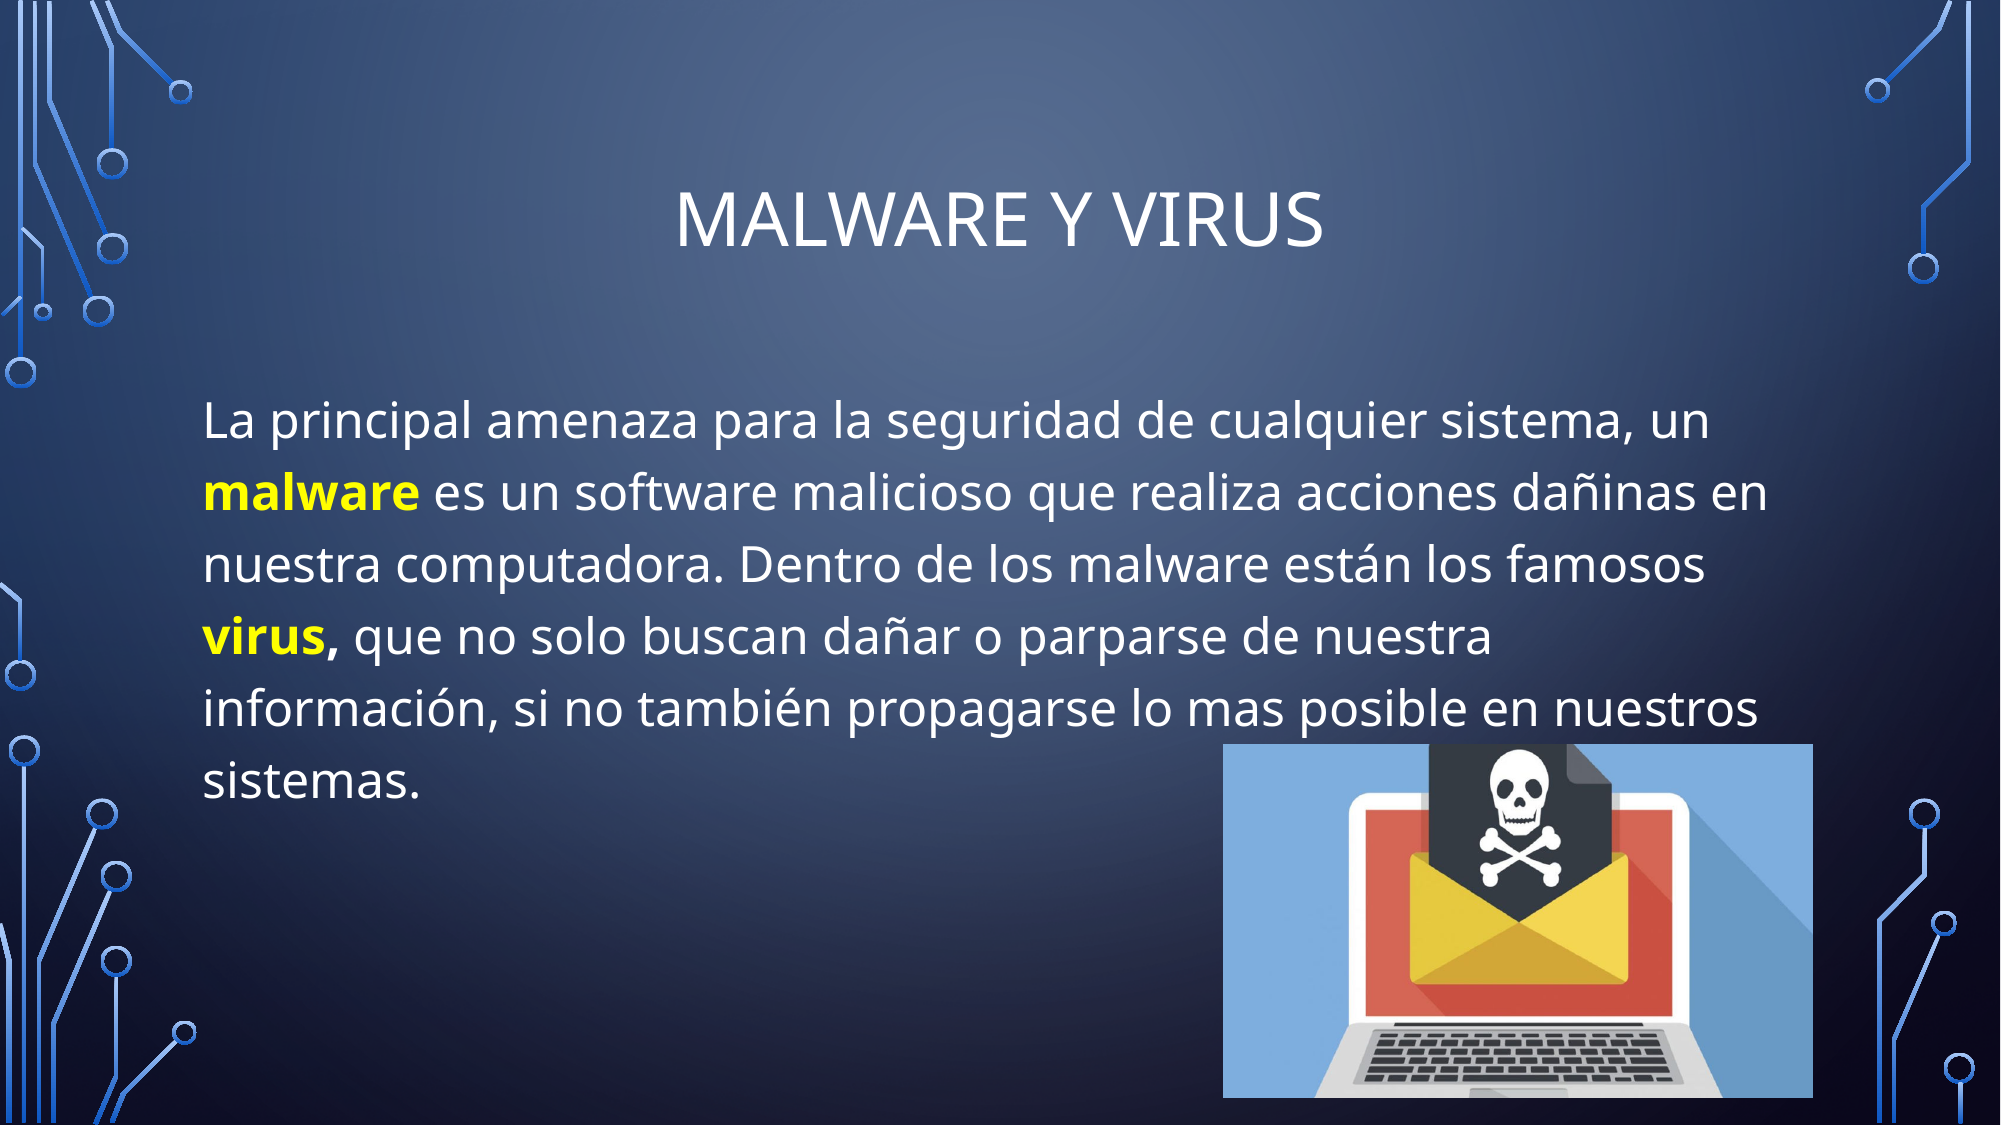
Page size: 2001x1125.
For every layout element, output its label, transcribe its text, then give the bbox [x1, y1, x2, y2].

title Malware y virus [187, 101, 1813, 344]
list La principal amenaza para la seguridad de cualquier sistema, un malware es un software malicioso que realiza acciones dañinas en nuestra computadora. Dentro de los malware están los famosos virus, que no solo buscan dañar o parparse de nuestra información, si no también propagarse lo mas posible en nuestros sistemas. [187, 369, 1813, 950]
picture [1223, 744, 1813, 1099]
